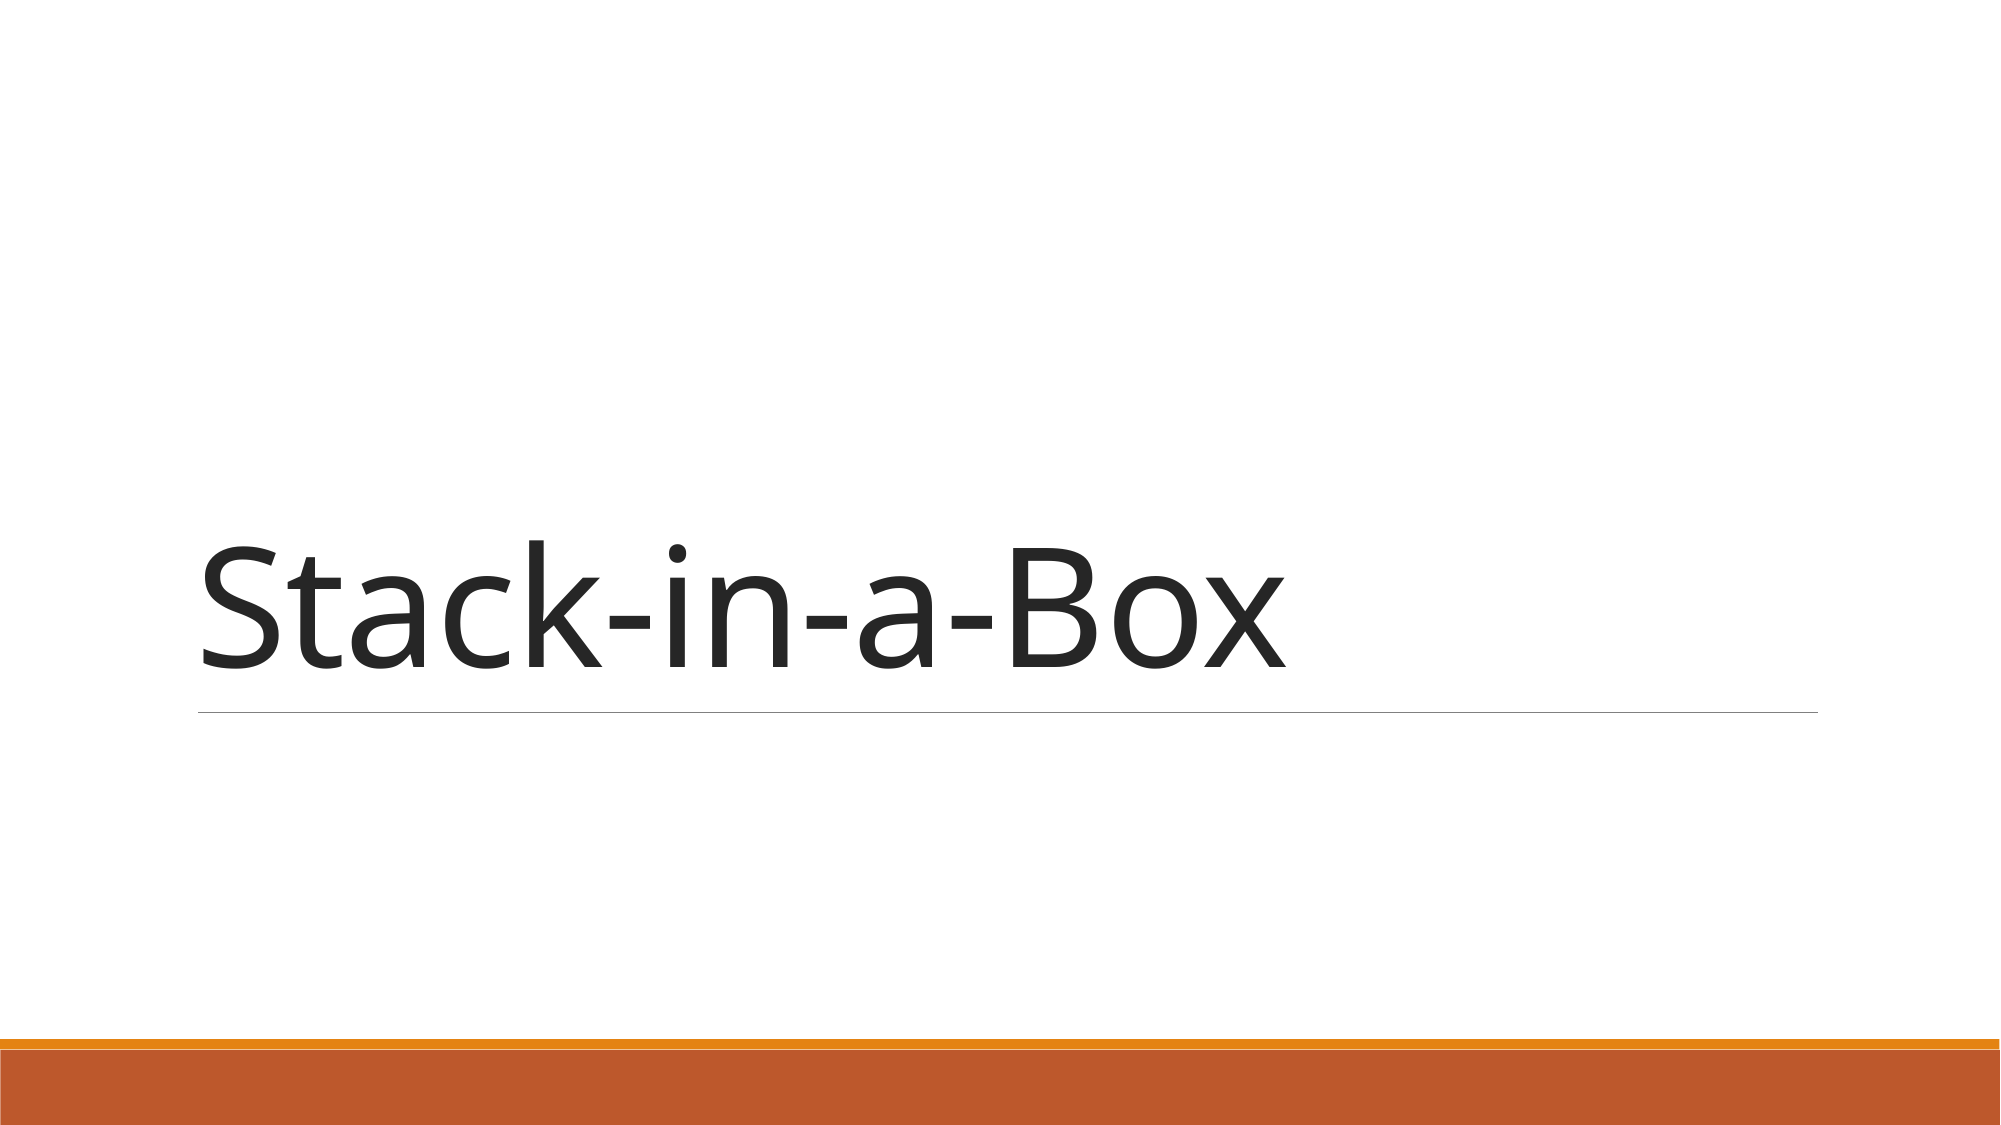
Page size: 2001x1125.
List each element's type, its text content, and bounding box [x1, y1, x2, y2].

title Stack-in-a-Box [180, 124, 1830, 710]
